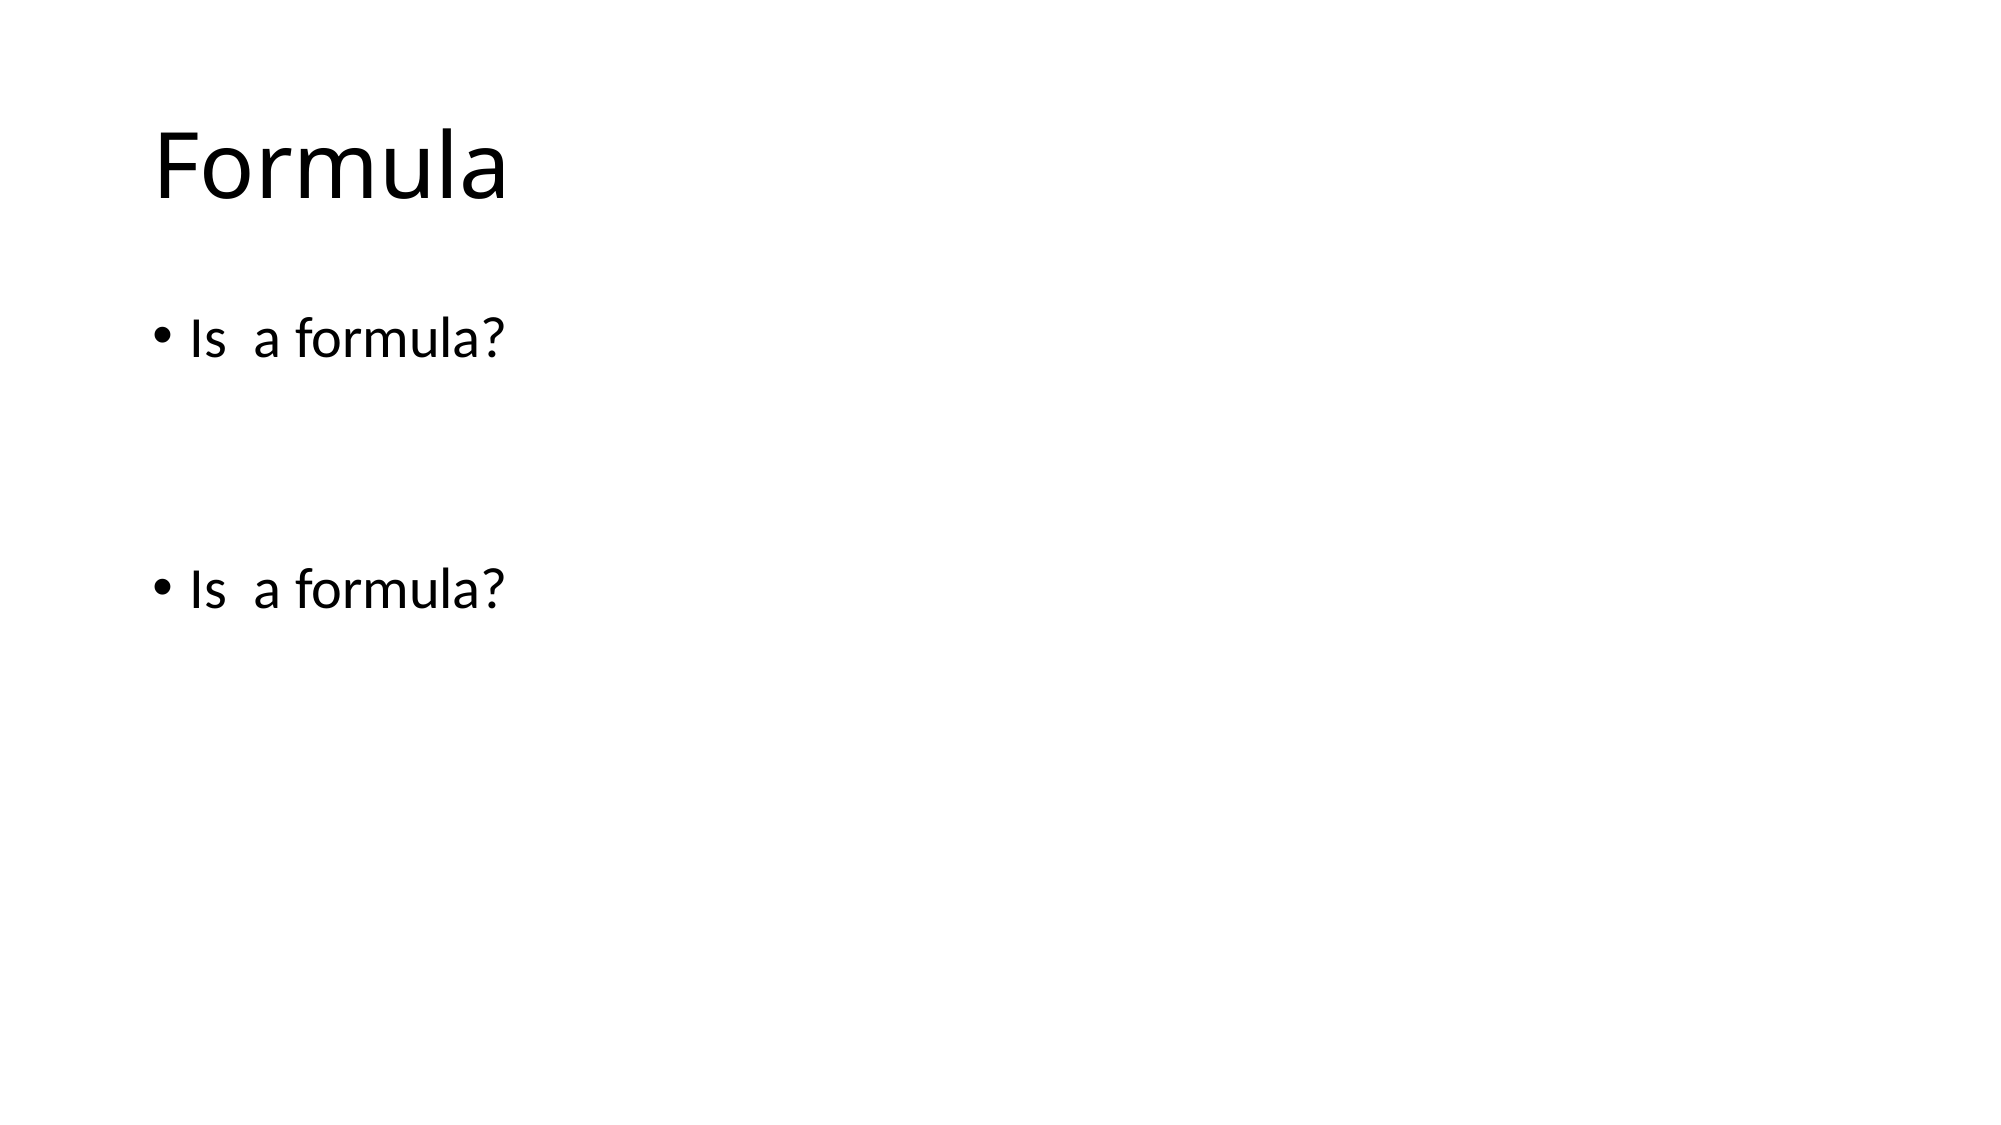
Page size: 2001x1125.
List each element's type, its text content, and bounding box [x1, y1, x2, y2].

title Formula [137, 59, 1863, 278]
